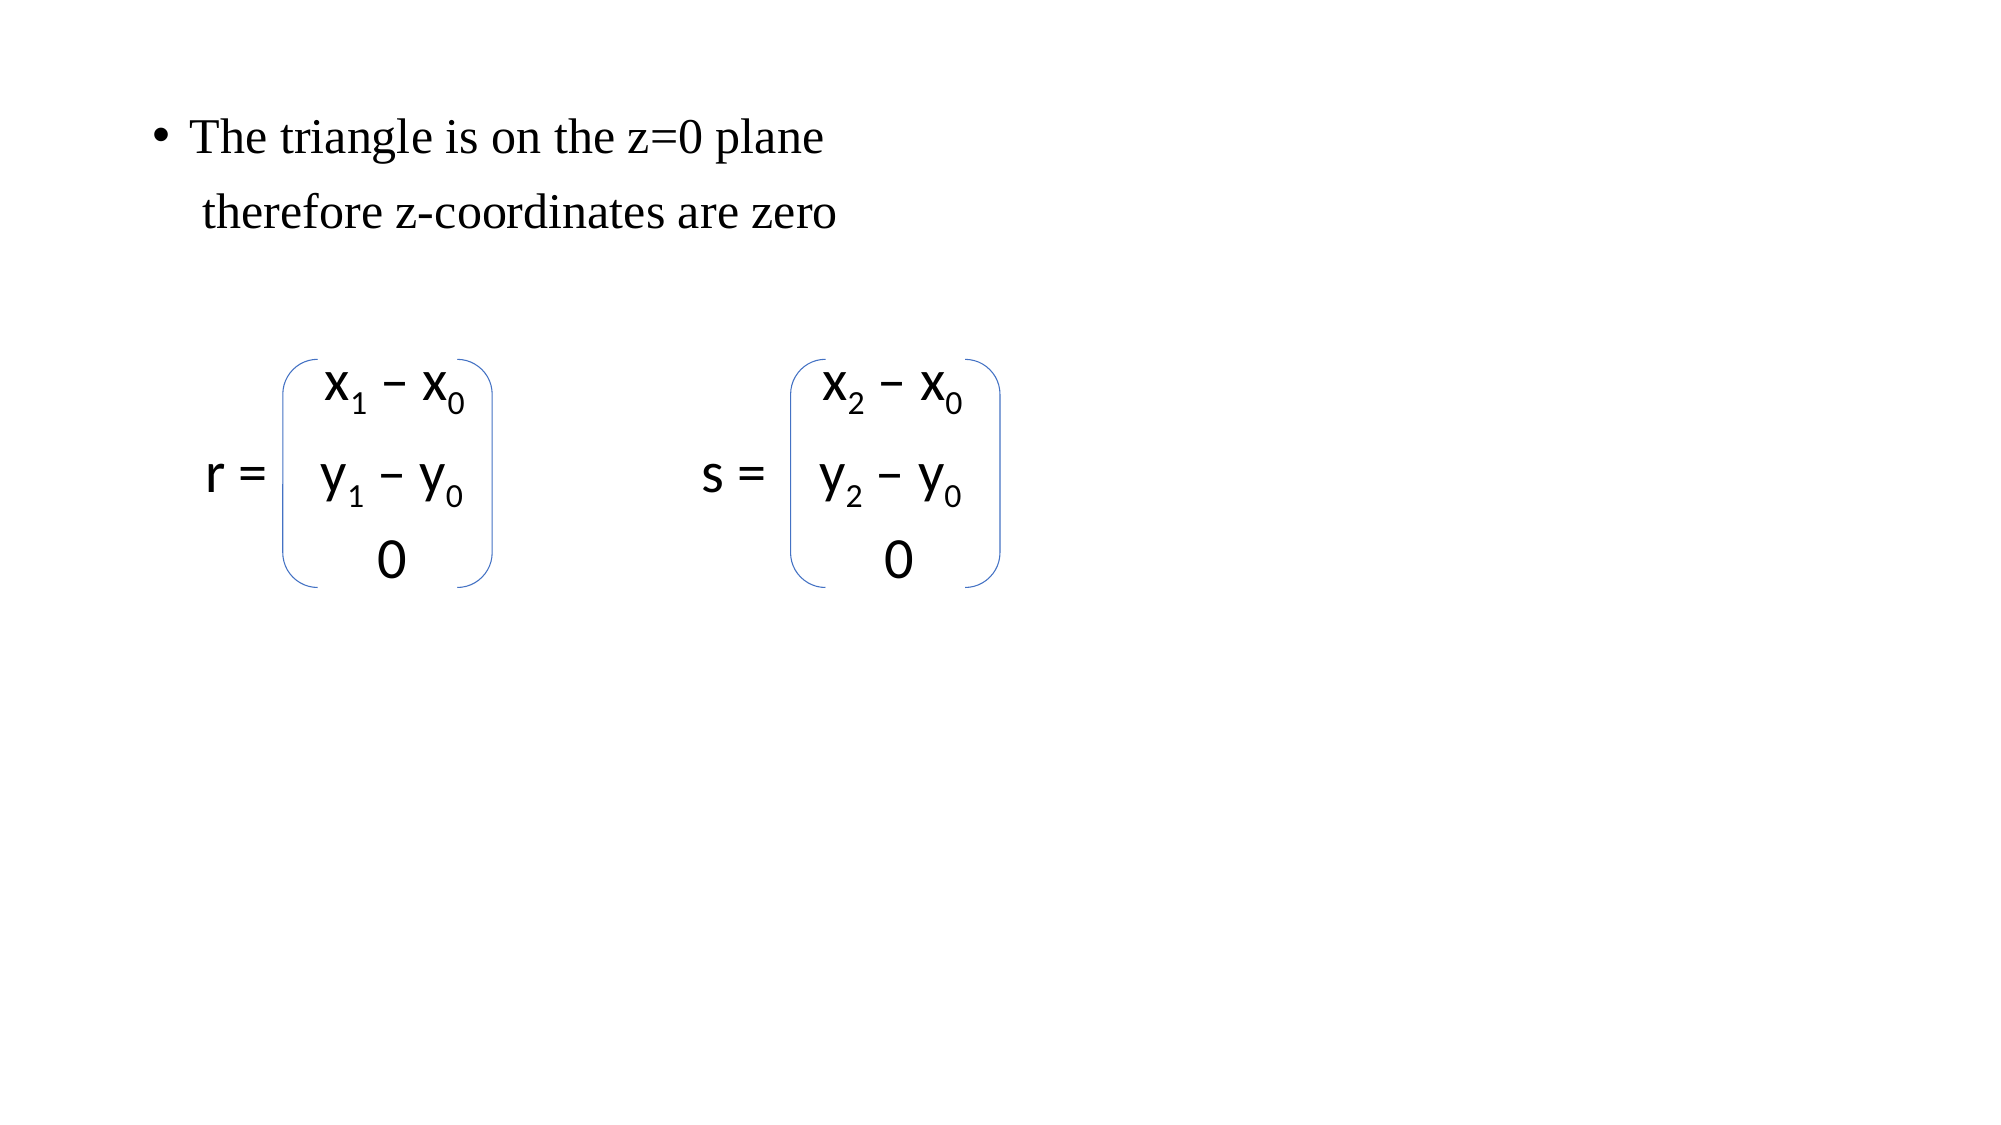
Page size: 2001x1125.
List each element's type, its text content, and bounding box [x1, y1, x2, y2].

text_box [282, 358, 493, 589]
list The triangle is on the z=0 plane therefore z-coordinates are zero x1 – x0 x2 – x0 r = y1 – y0 s = y2 – y0 0 0 [137, 102, 1863, 1014]
text_box [790, 358, 1001, 589]
